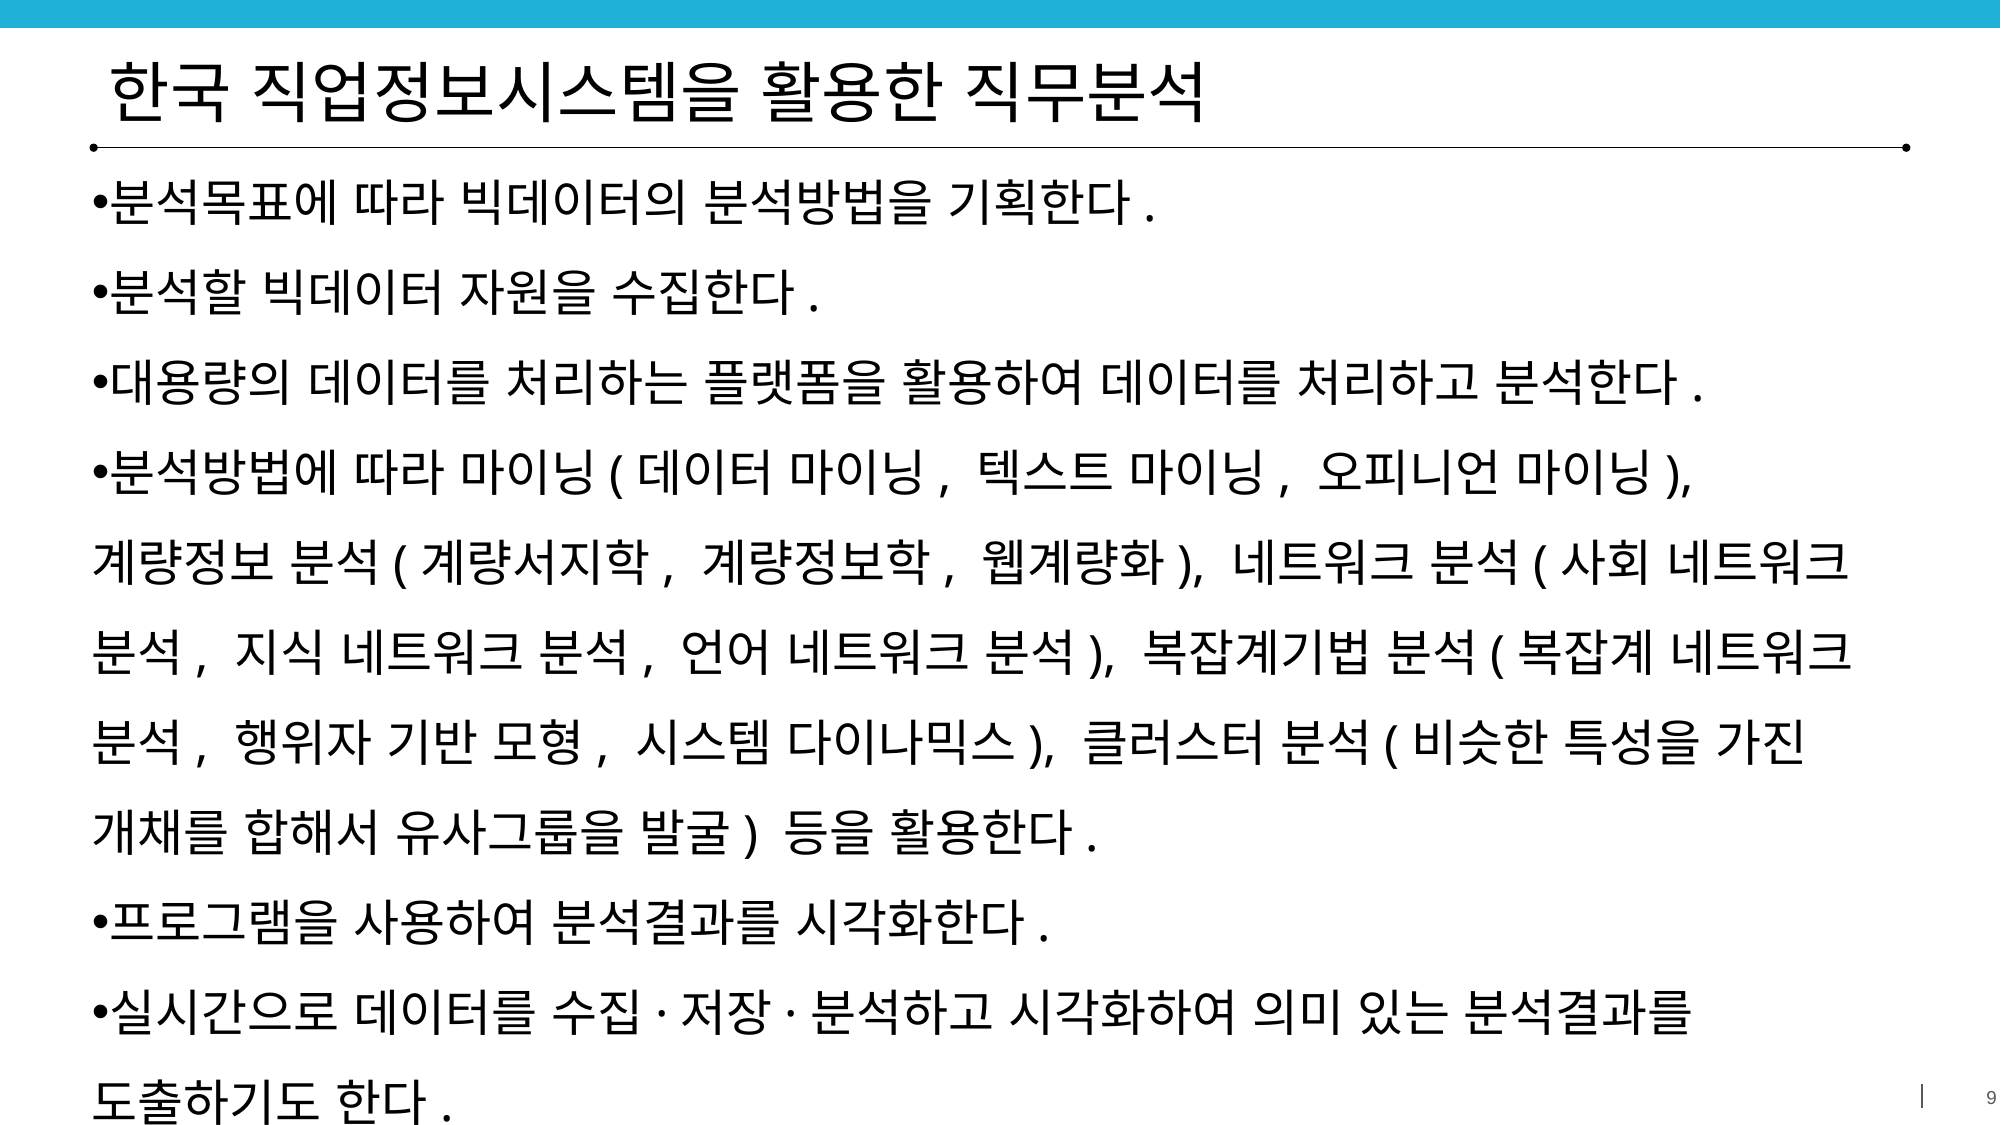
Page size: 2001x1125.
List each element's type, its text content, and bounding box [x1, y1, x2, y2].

title 한국 직업정보시스템을 활용한 직무분석 [93, 45, 1900, 148]
text_box 분석목표에 따라 빅데이터의 분석방법을 기획한다. 분석할 빅데이터 자원을 수집한다. 대용량의 데이터를 처리하는 플랫폼을 활용하여 데이터를 처리하고 분석한다. 분석방법에 따라 마이닝(데이터 마이닝, 텍스트 마이닝, 오피니언 마이닝), 계량정보 분석(계량서지학, 계량정보학, 웹계량화), 네트워크 분석(사회 네트워크 분석, 지식 네트워크 분석, 언어 네트워크 분석), 복잡계기법 분석(복잡계 네트워크 분석, 행위자 기반 모형, 시스템 다이나믹스), 클러스터 분석(비슷한 특성을 가진 개채를 합해서 유사그룹을 발굴) 등을 활용한다. 프로그램을 사용하여 분석결과를 시각화한다. 실시간으로 데이터를 수집·저장·분석하고 시각화하여 의미 있는 분석결과를 도출하기도 한다. 빅데이터와 관련된 새로운 기술, 유행, 트렌드 등을 수시로 파악한다 [77, 134, 1882, 1125]
